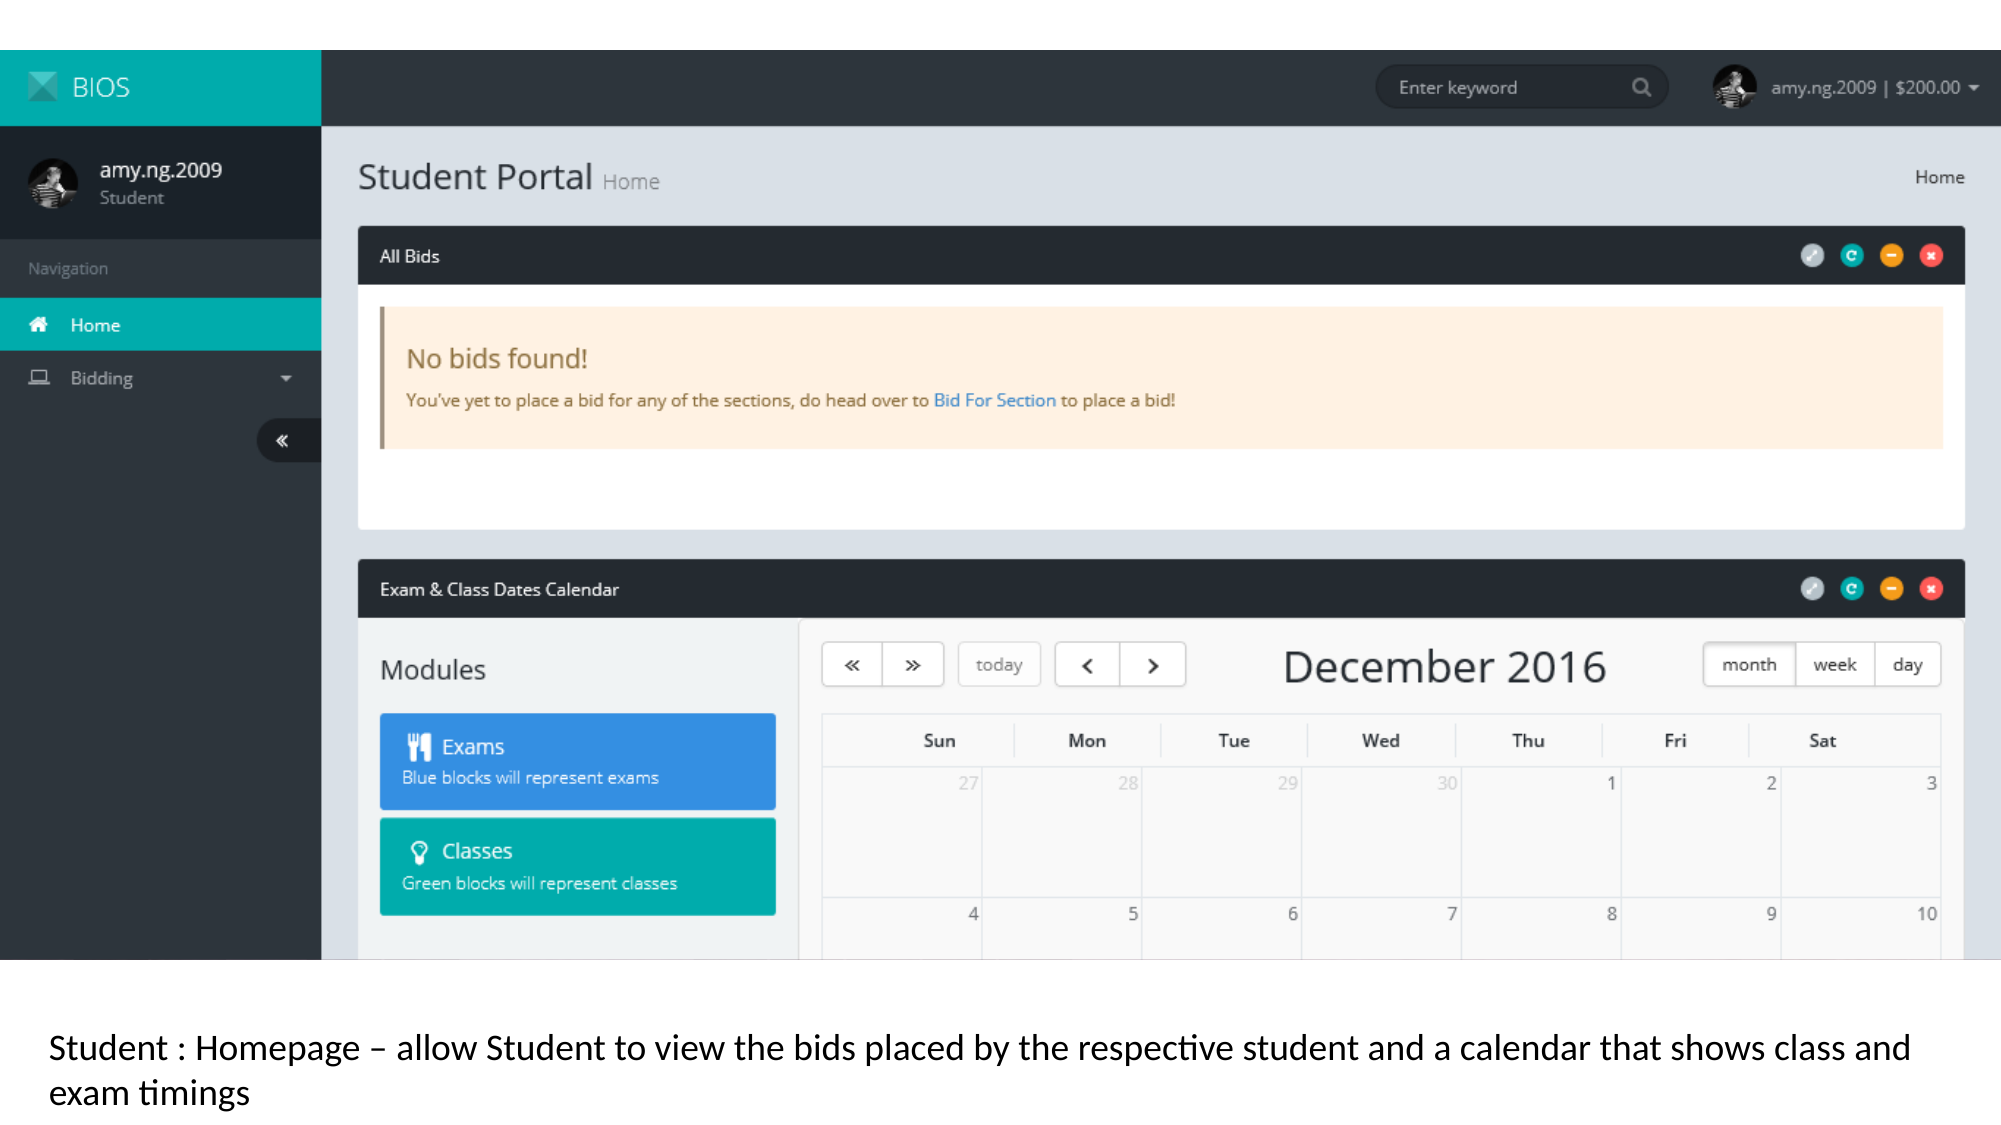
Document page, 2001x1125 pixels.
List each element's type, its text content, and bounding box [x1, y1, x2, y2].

text_box Student : Homepage – allow Student to view the bids placed by the respective student and a calendar that shows class and exam timings [34, 1015, 1958, 1121]
picture [0, 50, 2001, 960]
